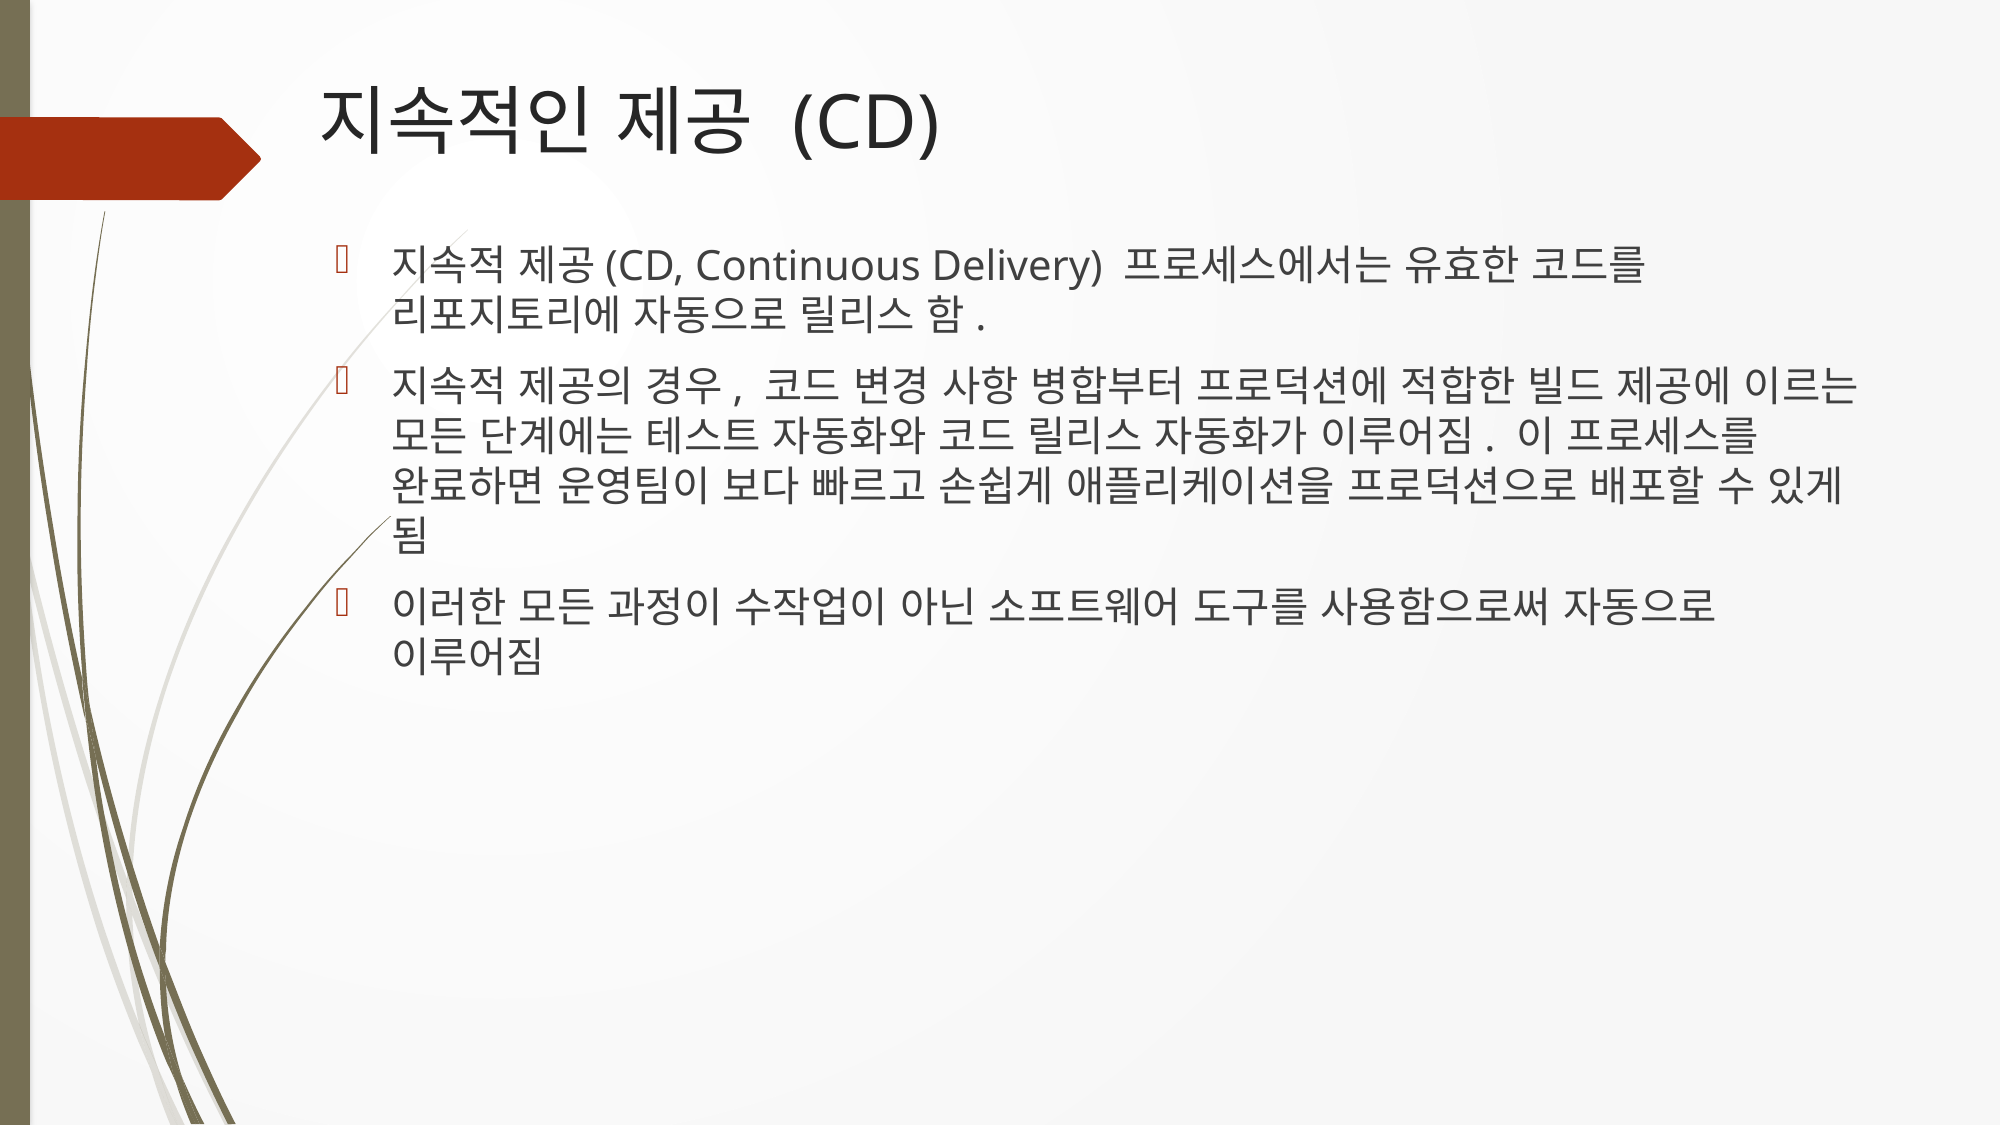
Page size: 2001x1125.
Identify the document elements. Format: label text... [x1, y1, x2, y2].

title 지속적인 제공 (CD) [303, 65, 1820, 206]
list 지속적 제공(CD, Continuous Delivery) 프로세스에서는 유효한 코드를 리포지토리에 자동으로 릴리스 함. 지속적 제공의 경우, 코드 변경 사항 병합부터 프로덕션에 적합한 빌드 제공에 이르는 모든 단계에는 테스트 자동화와 코드 릴리스 자동화가 이루어짐. 이 프로세스를 완료하면 운영팀이 보다 빠르고 손쉽게 애플리케이션을 프로덕션으로 배포할 수 있게 됨 이러한 모든 과정이 수작업이 아닌 소프트웨어 도구를 사용함으로써 자동으로 이루어짐 [319, 231, 1894, 1021]
